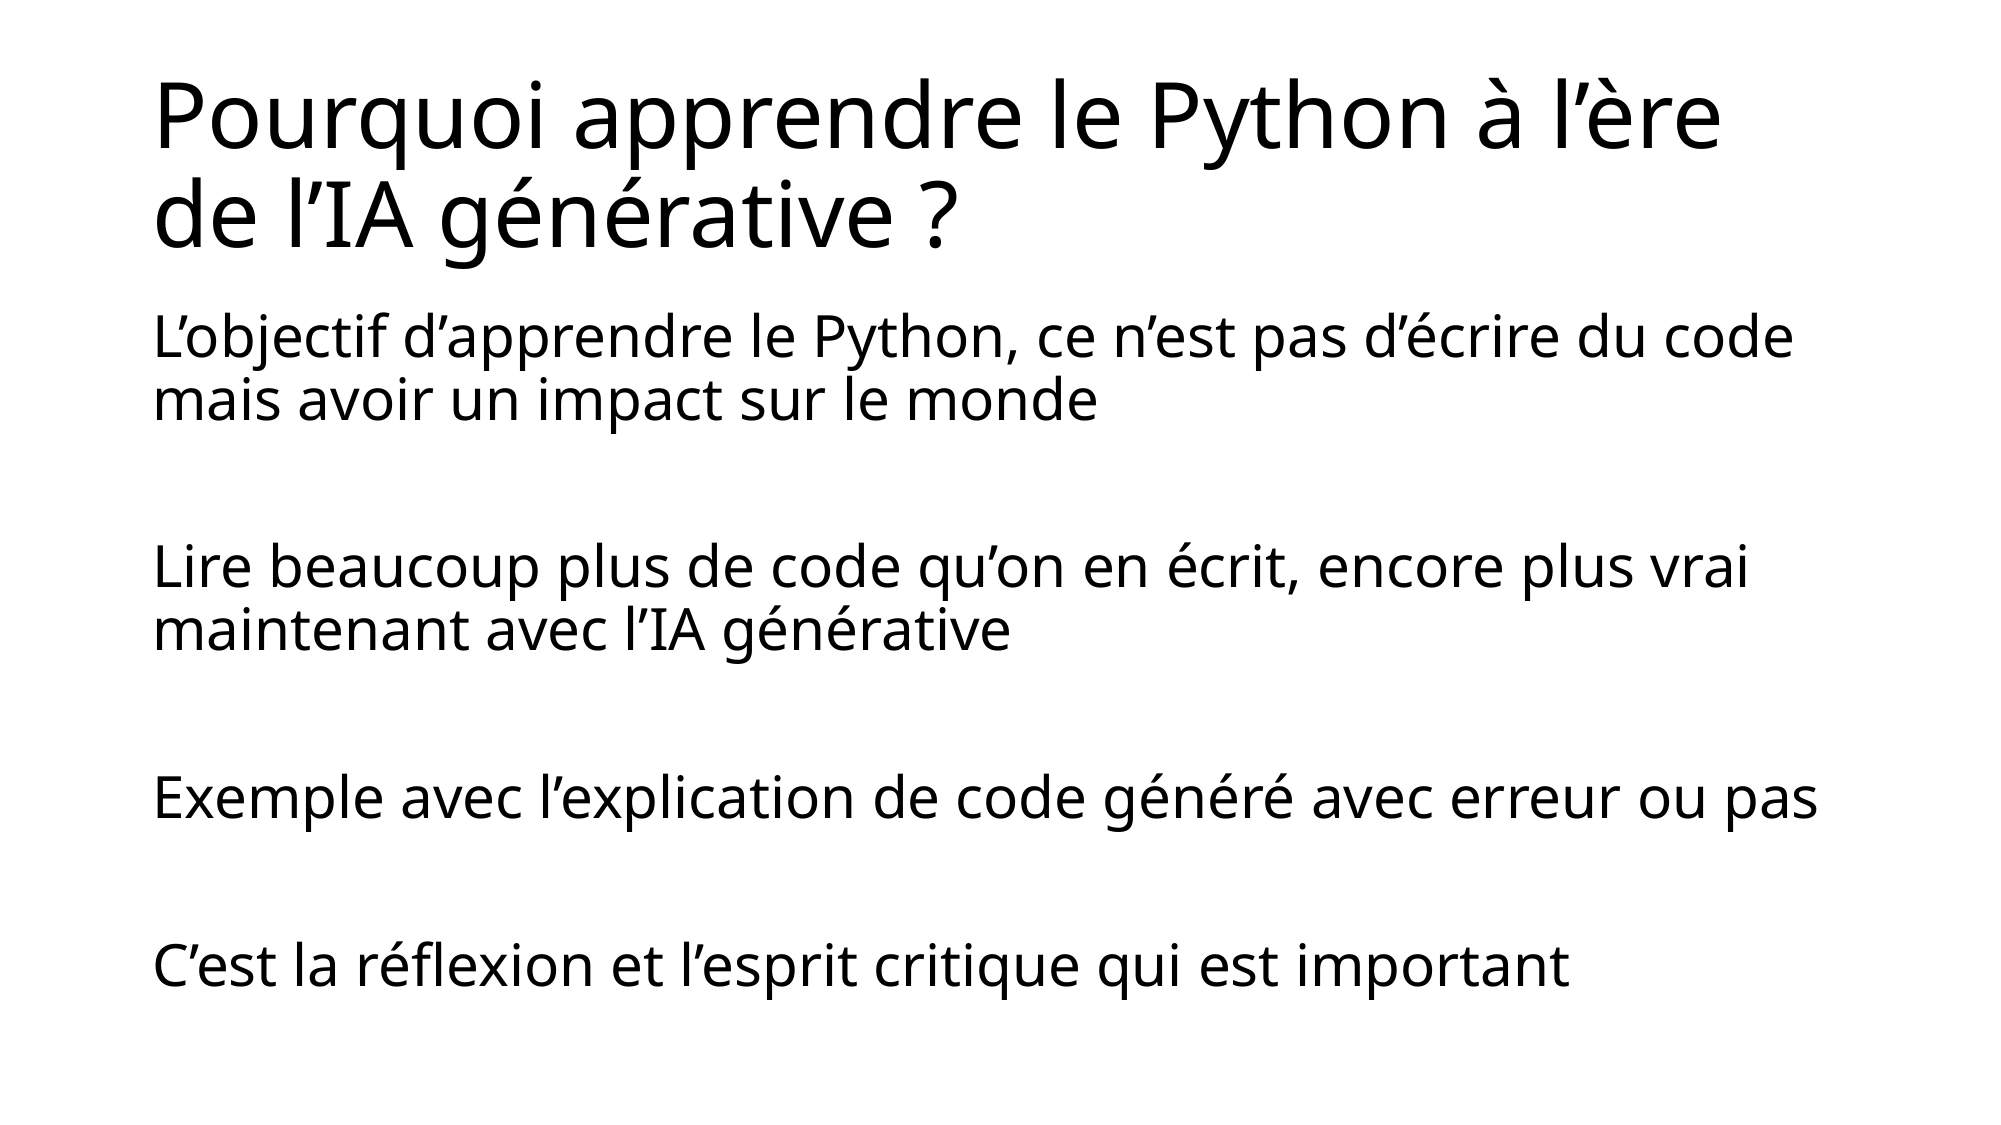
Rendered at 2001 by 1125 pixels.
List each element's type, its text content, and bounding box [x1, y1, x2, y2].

list L’objectif d’apprendre le Python, ce n’est pas d’écrire du code mais avoir un impact sur le monde Lire beaucoup plus de code qu’on en écrit, encore plus vrai maintenant avec l’IA générative Exemple avec l’explication de code généré avec erreur ou pas C’est la réflexion et l’esprit critique qui est important [137, 299, 1863, 1014]
title Pourquoi apprendre le Python à l’ère de l’IA générative ? [137, 59, 1863, 278]
